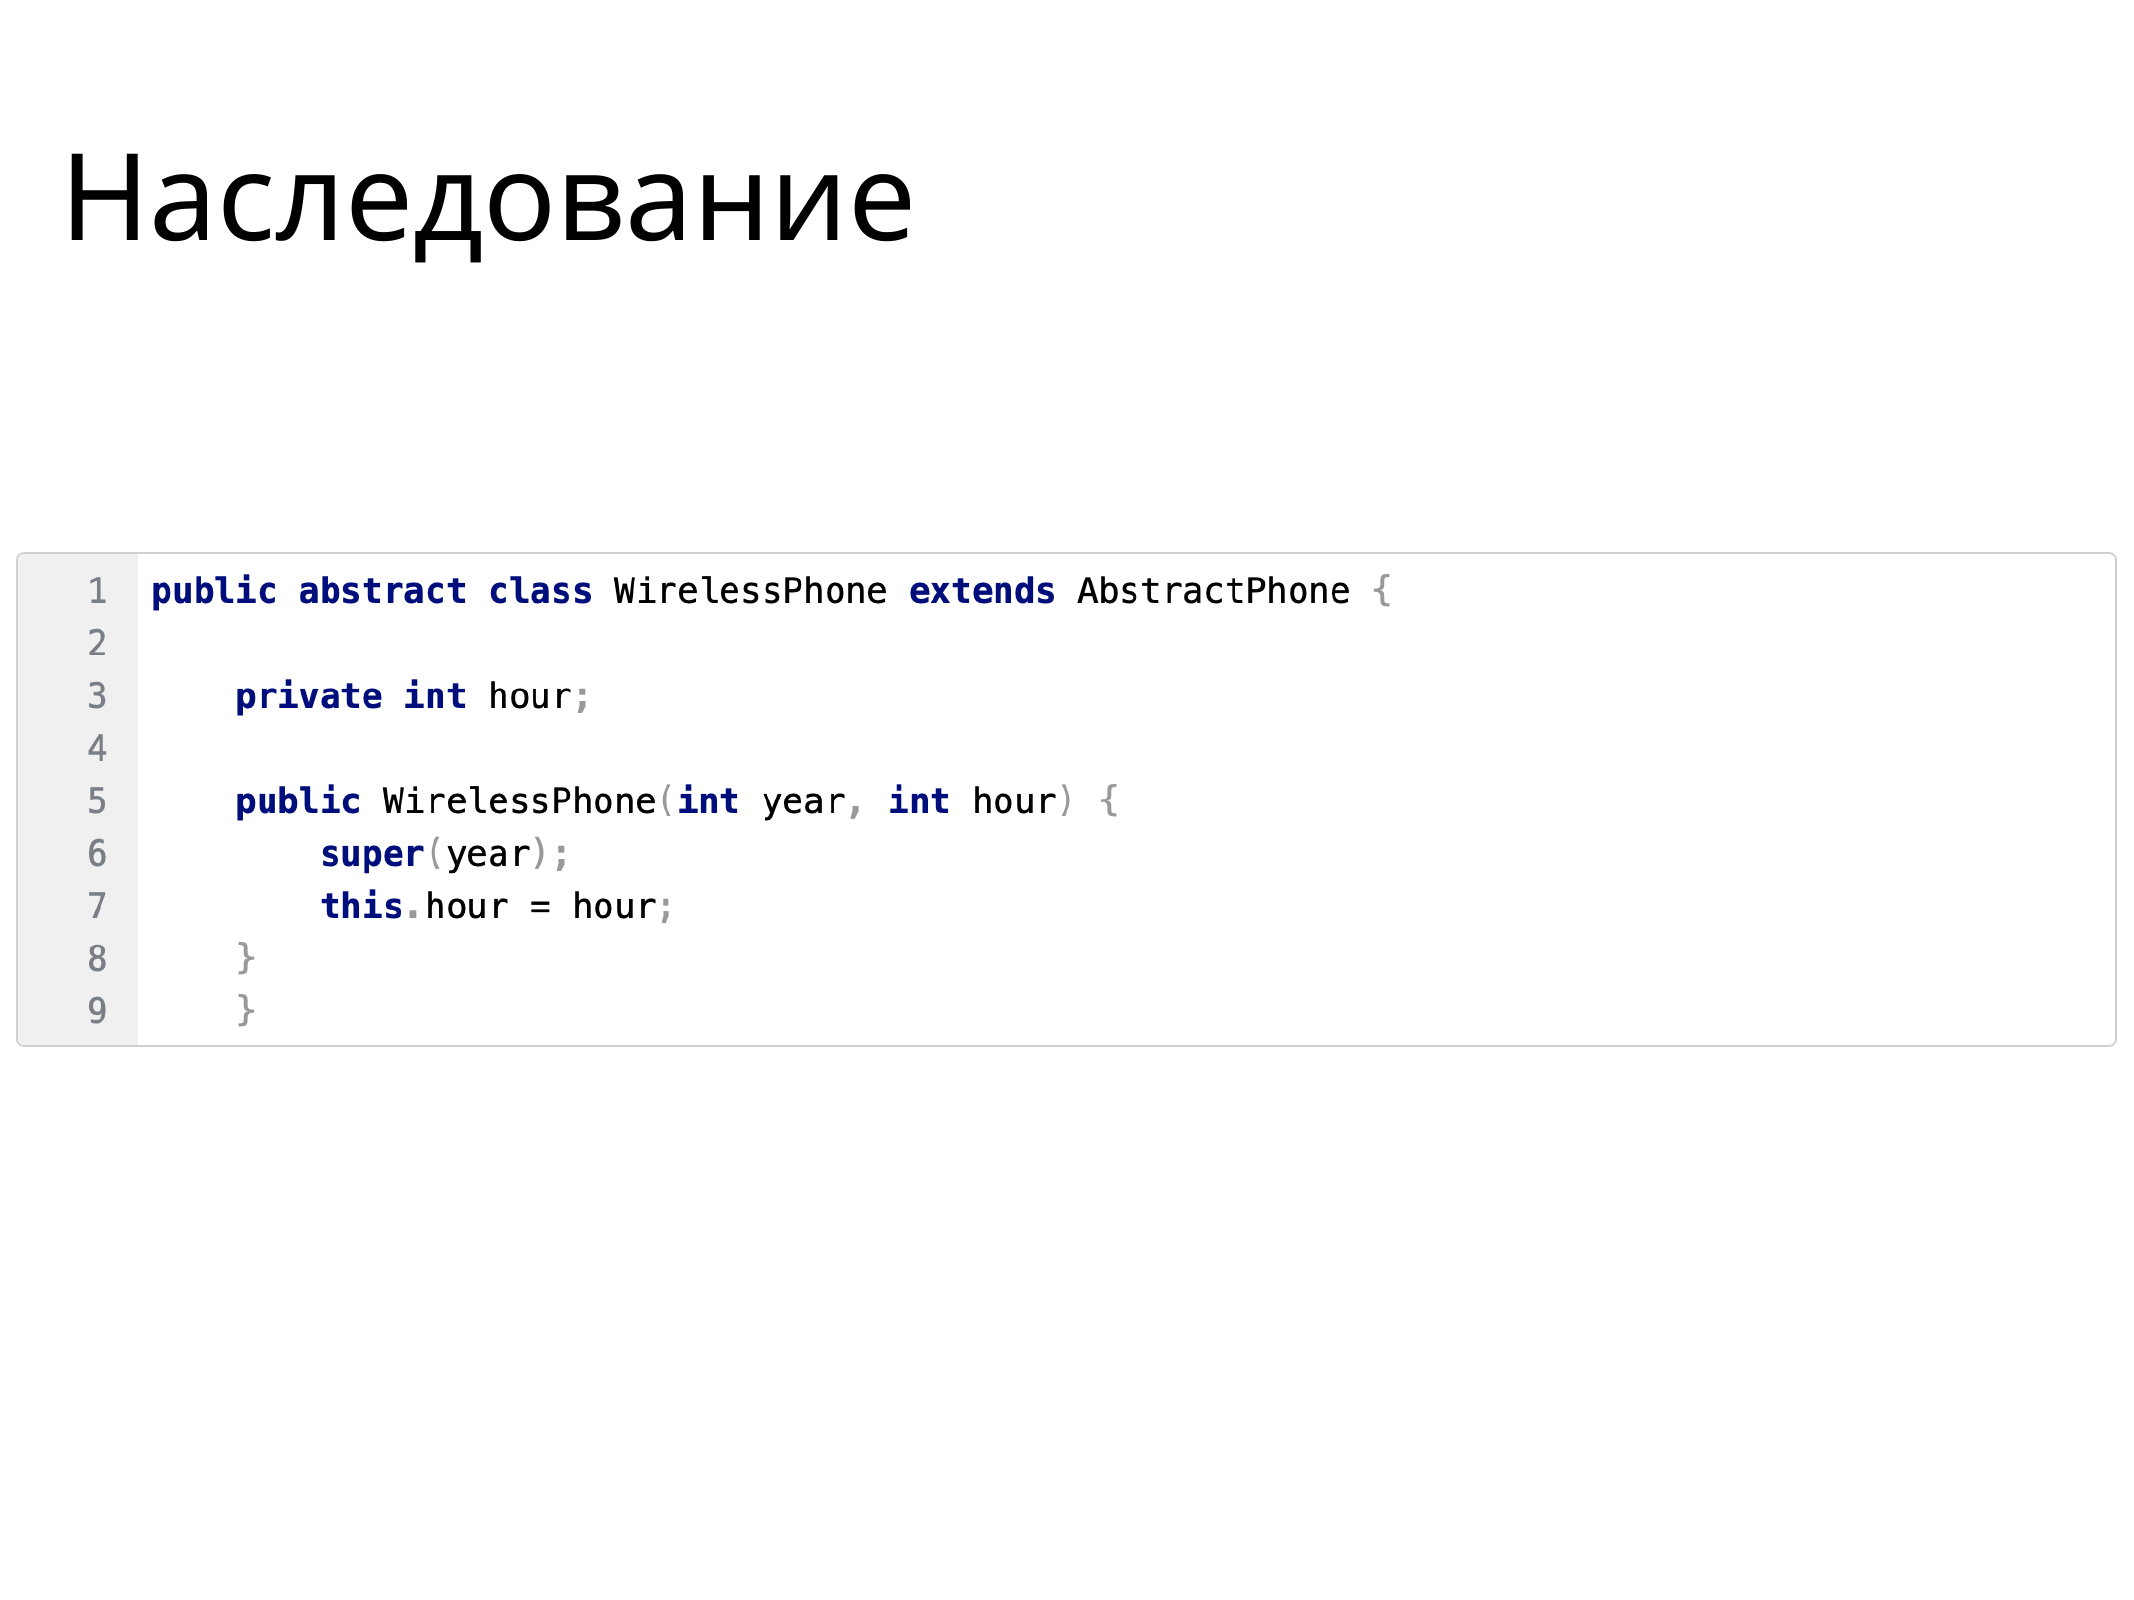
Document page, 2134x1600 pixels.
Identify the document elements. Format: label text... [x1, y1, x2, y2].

picture [0, 544, 2134, 1056]
title Наследование [0, 14, 1400, 371]
